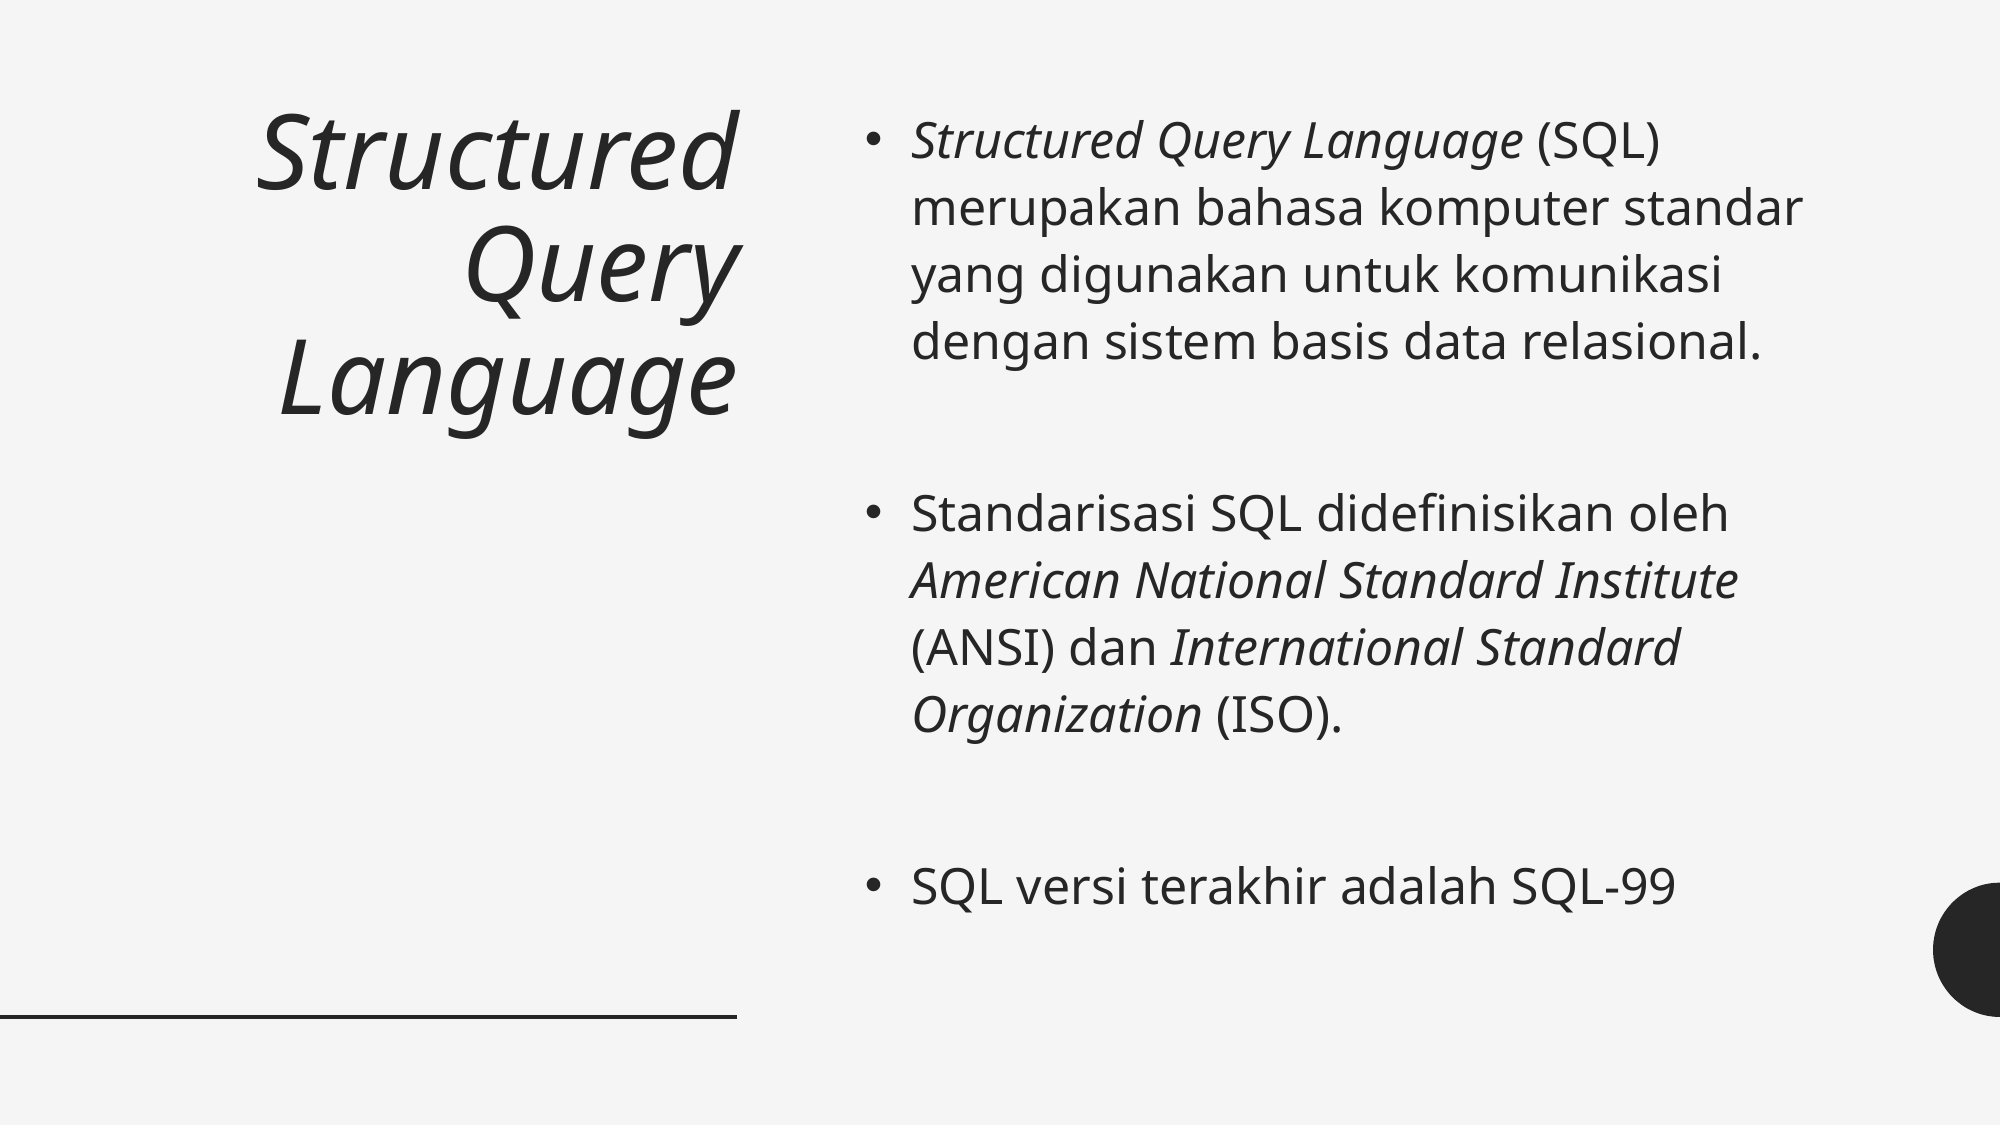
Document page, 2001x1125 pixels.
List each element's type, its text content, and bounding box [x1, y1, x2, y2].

list Structured Query Language (SQL) merupakan bahasa komputer standar yang digunakan untuk komunikasi dengan sistem basis data relasional. Standarisasi SQL didefinisikan oleh American National Standard Institute (ANSI) dan International Standard Organization (ISO). SQL versi terakhir adalah SQL-99 [849, 93, 1875, 1022]
title Structured Query Language [125, 91, 754, 905]
